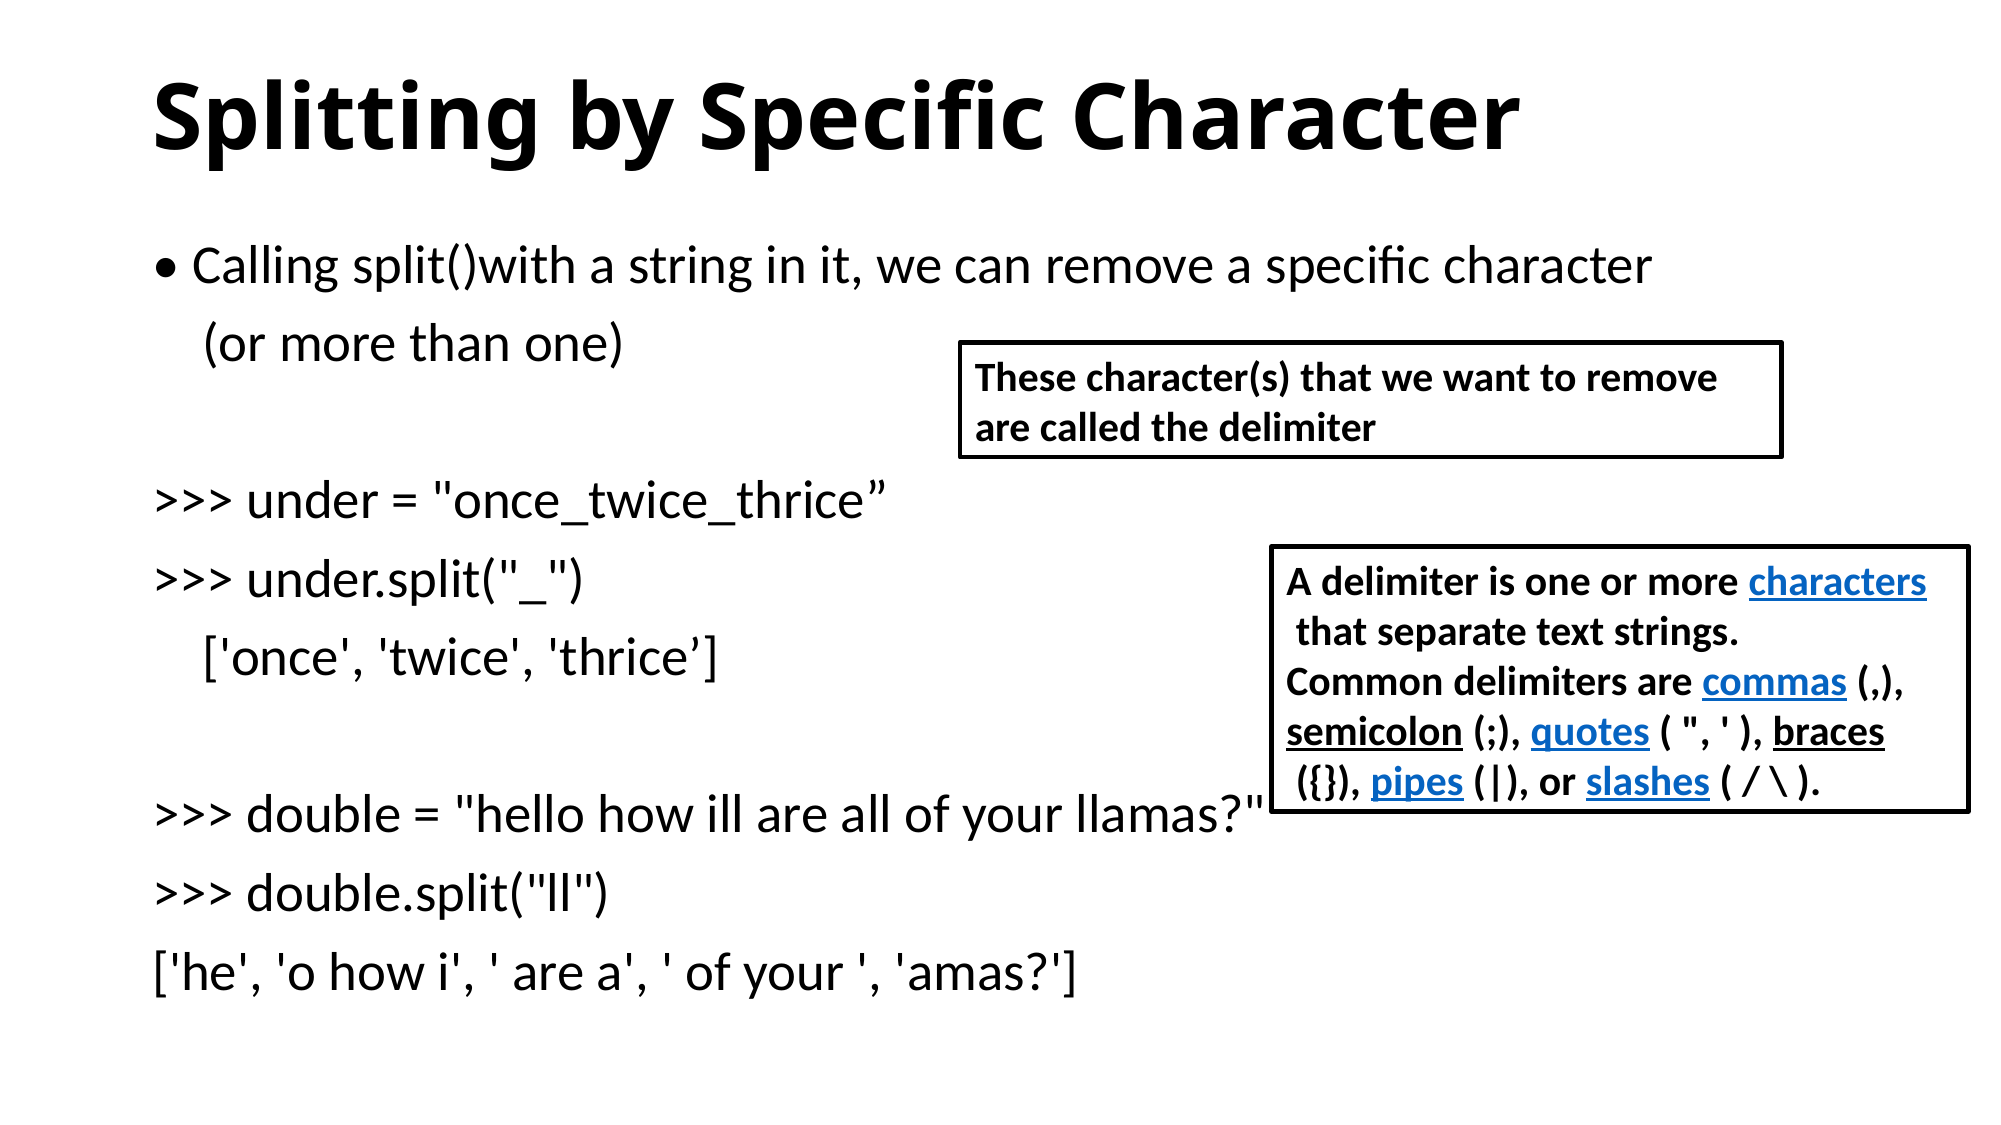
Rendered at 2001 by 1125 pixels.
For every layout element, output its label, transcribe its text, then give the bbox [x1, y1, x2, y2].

list • Calling split()with a string in it, we can remove a specific character (or more than one) >>> under = "once_twice_thrice” >>> under.split("_") ['once', 'twice', 'thrice’] >>> double = "hello how ill are all of your llamas?" >>> double.split("ll") ['he', 'o how i', ' are a', ' of your ', 'amas?'] [137, 228, 1863, 1014]
title Splitting by Specific Character [137, 10, 1863, 228]
text_box A delimiter is one or more characters that separate text strings. Common delimiters are commas (,), semicolon (;), quotes ( ", ' ), braces ({}), pipes (|), or slashes ( / \ ). [1271, 546, 1969, 812]
text_box These character(s) that we want to remove are called the delimiter [960, 342, 1782, 458]
